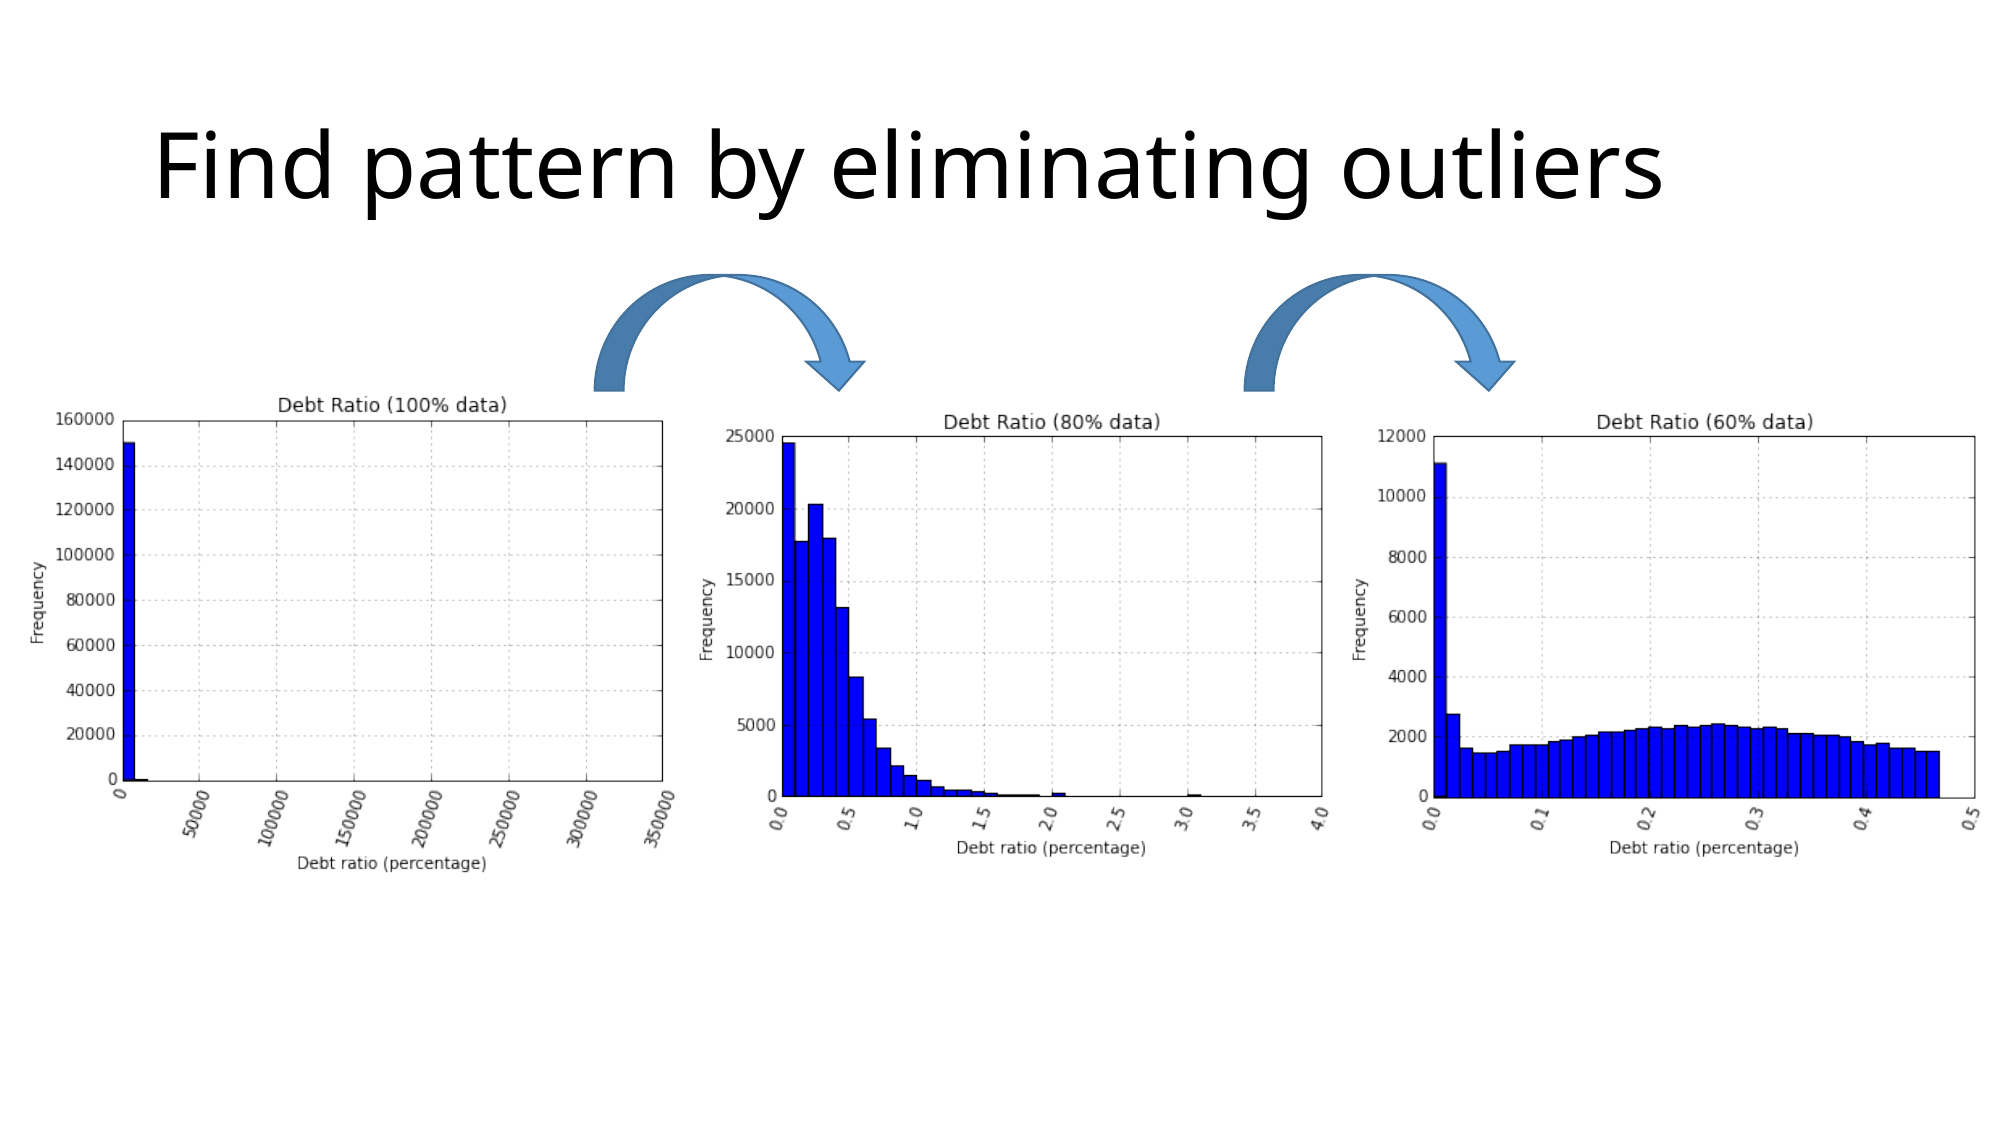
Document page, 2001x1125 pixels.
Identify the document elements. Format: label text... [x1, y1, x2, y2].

title Find pattern by eliminating outliers [137, 59, 1863, 278]
picture [21, 385, 1997, 884]
text_box [593, 273, 867, 393]
text_box [1243, 273, 1517, 393]
